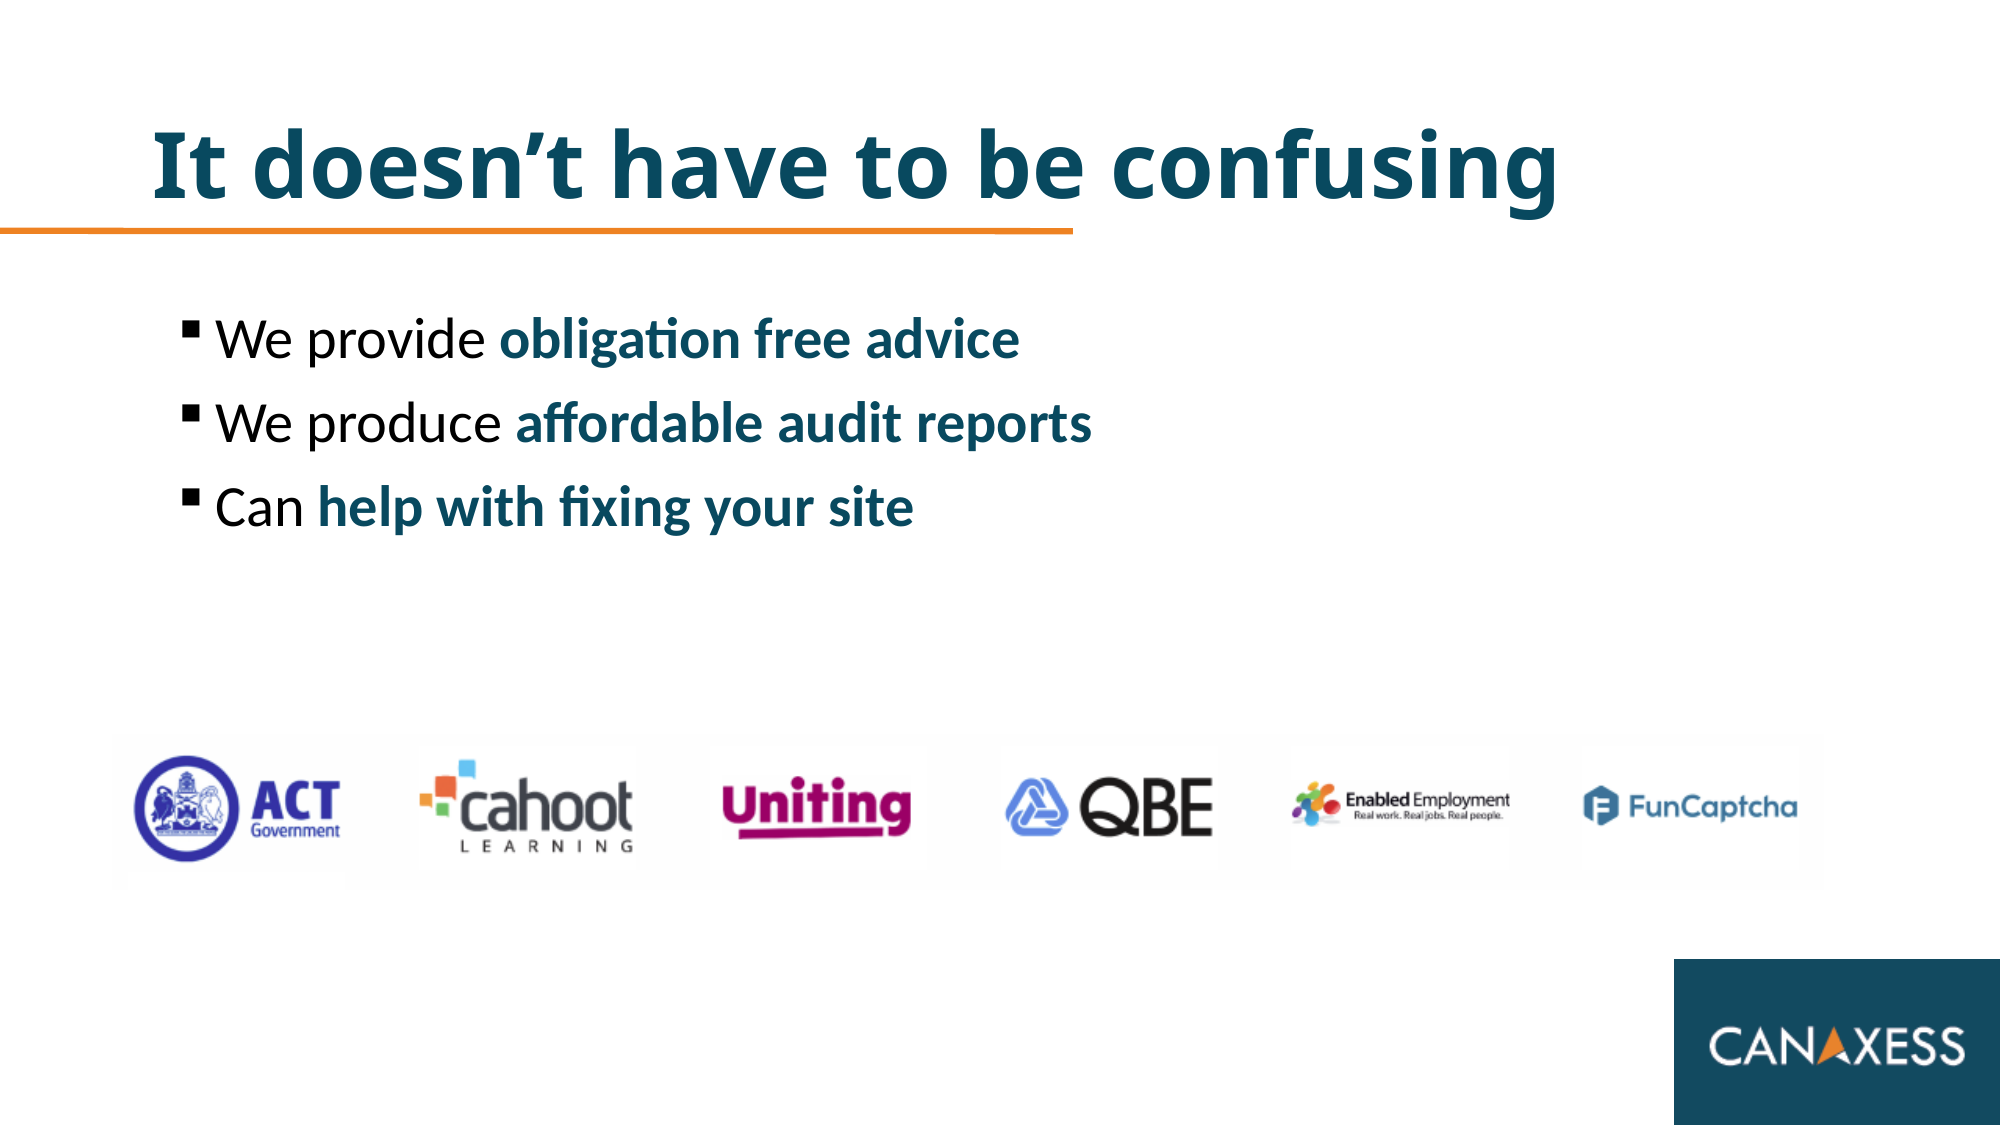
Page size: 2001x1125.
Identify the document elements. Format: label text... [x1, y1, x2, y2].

title It doesn’t have to be confusing [137, 59, 1863, 278]
picture [112, 734, 1824, 890]
list We provide obligation free advice We produce affordable audit reports Can help with fixing your site [162, 301, 1888, 1015]
picture [1674, 959, 2000, 1125]
